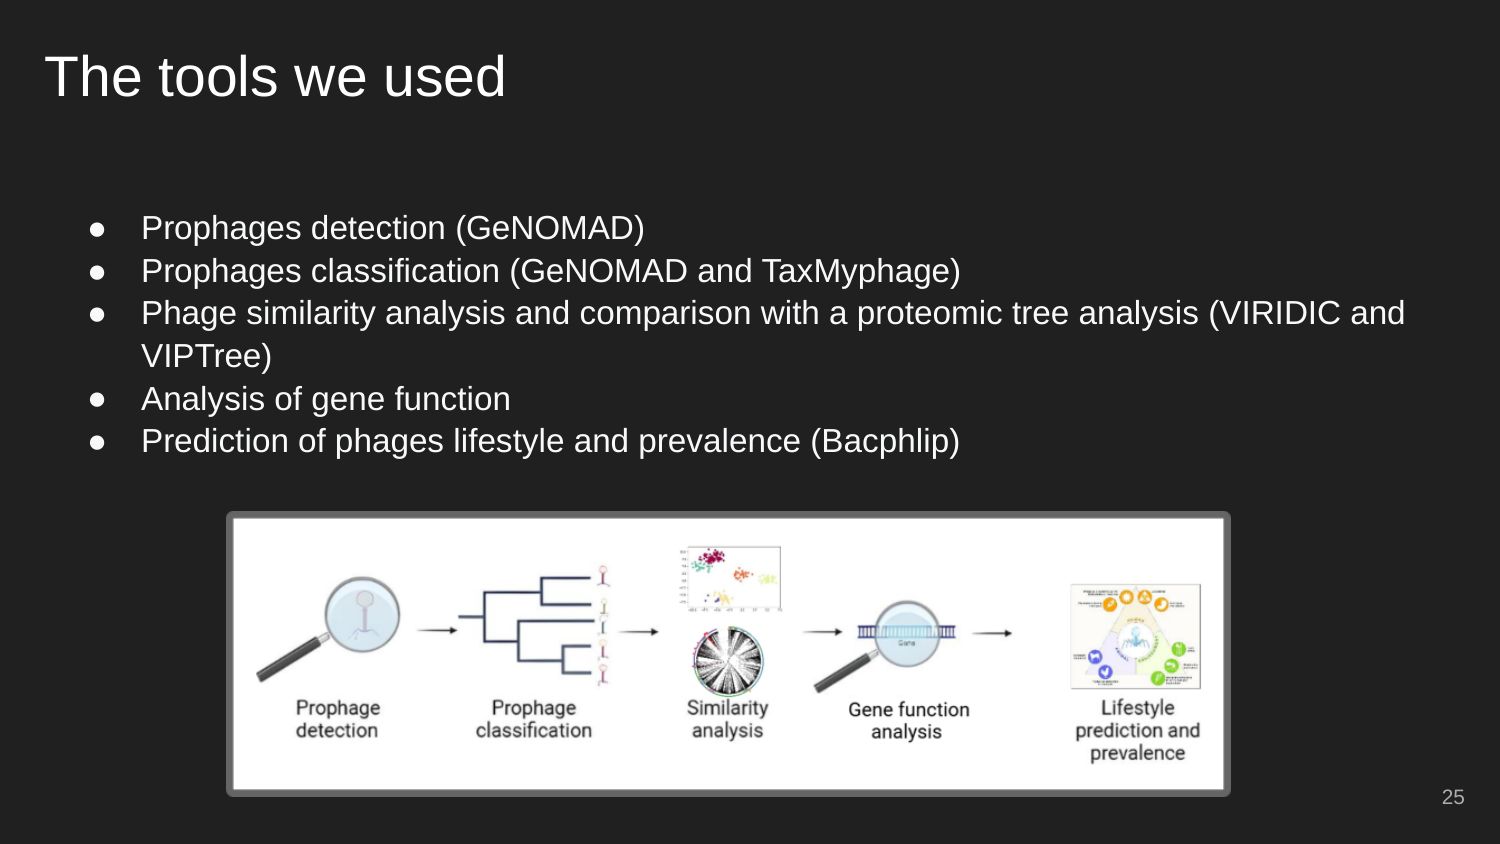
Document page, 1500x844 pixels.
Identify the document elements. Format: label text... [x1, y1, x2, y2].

title The tools we used [29, 29, 1428, 124]
slide_number 25 [1389, 764, 1480, 830]
list Prophages detection (GeNOMAD) Prophages classification (GeNOMAD and TaxMyphage) Phage similarity analysis and comparison with a proteomic tree analysis (VIRIDIC and VIPTree) Analysis of gene function Prediction of phages lifestyle and prevalence (Bacphlip) [51, 189, 1449, 750]
picture [225, 511, 1231, 797]
